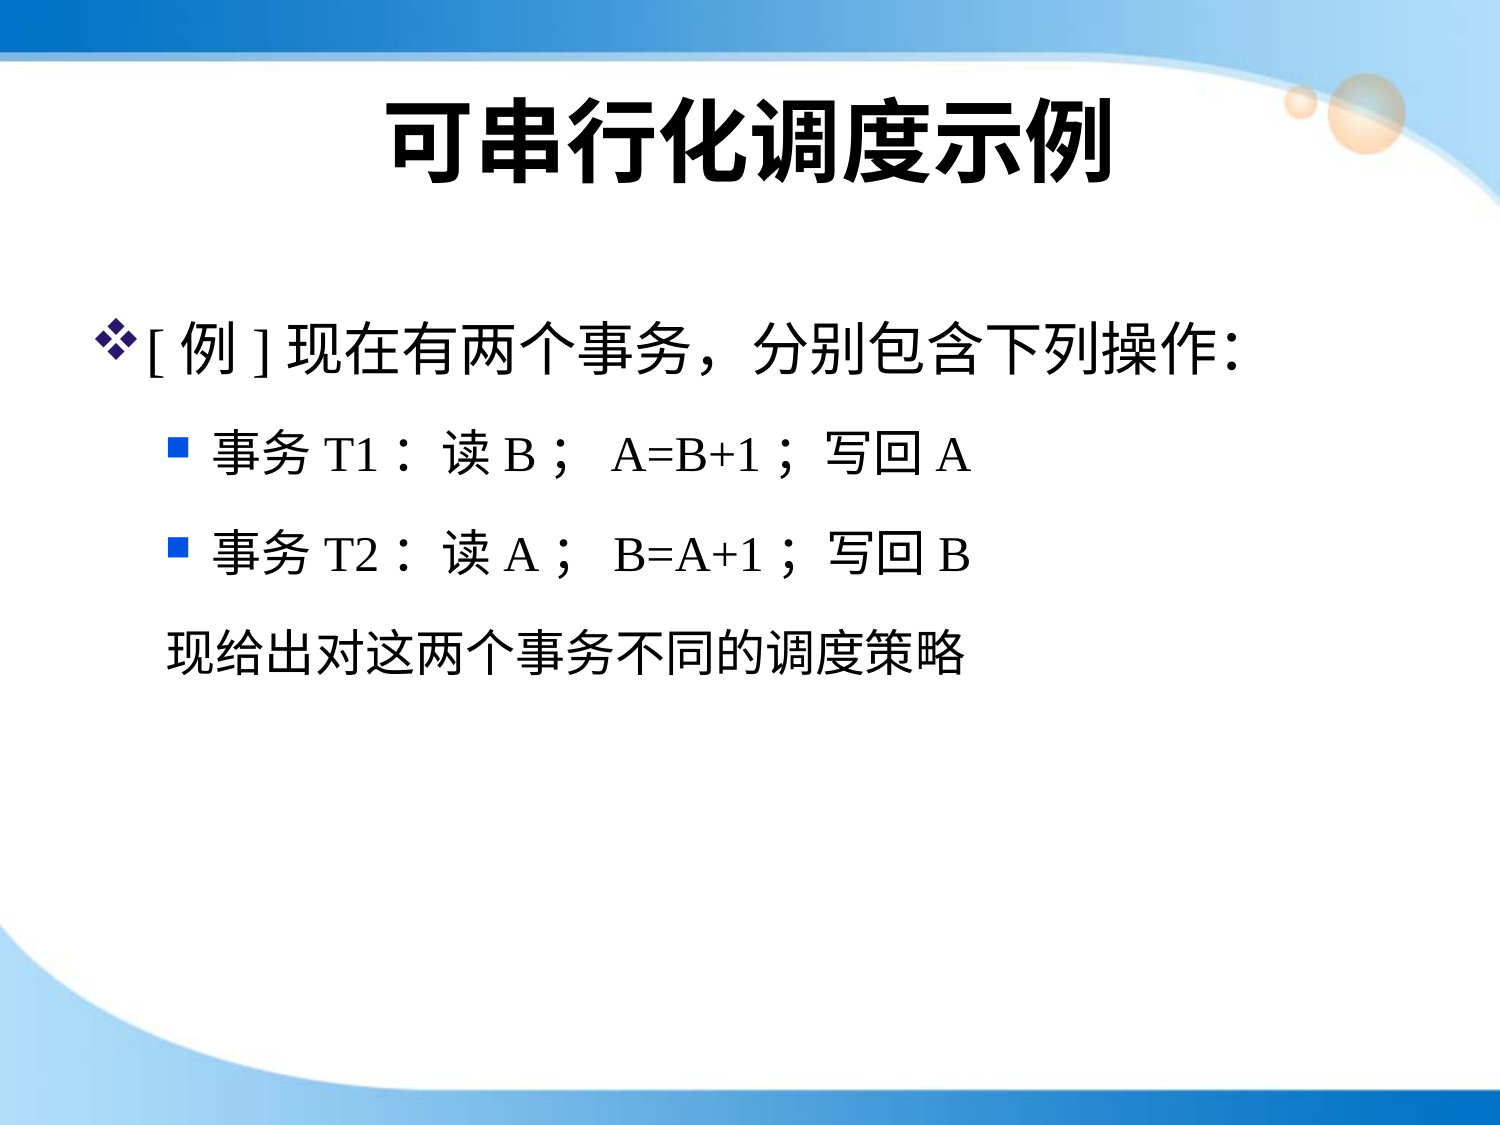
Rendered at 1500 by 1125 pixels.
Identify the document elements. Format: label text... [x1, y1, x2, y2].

picture [0, 0, 1500, 1125]
title 可串行化调度示例 [75, 45, 1425, 233]
list [例]现在有两个事务，分别包含下列操作： 事务T1：读B；A=B+1；写回A 事务T2：读A；B=A+1；写回B 现给出对这两个事务不同的调度策略 [75, 269, 1425, 1012]
